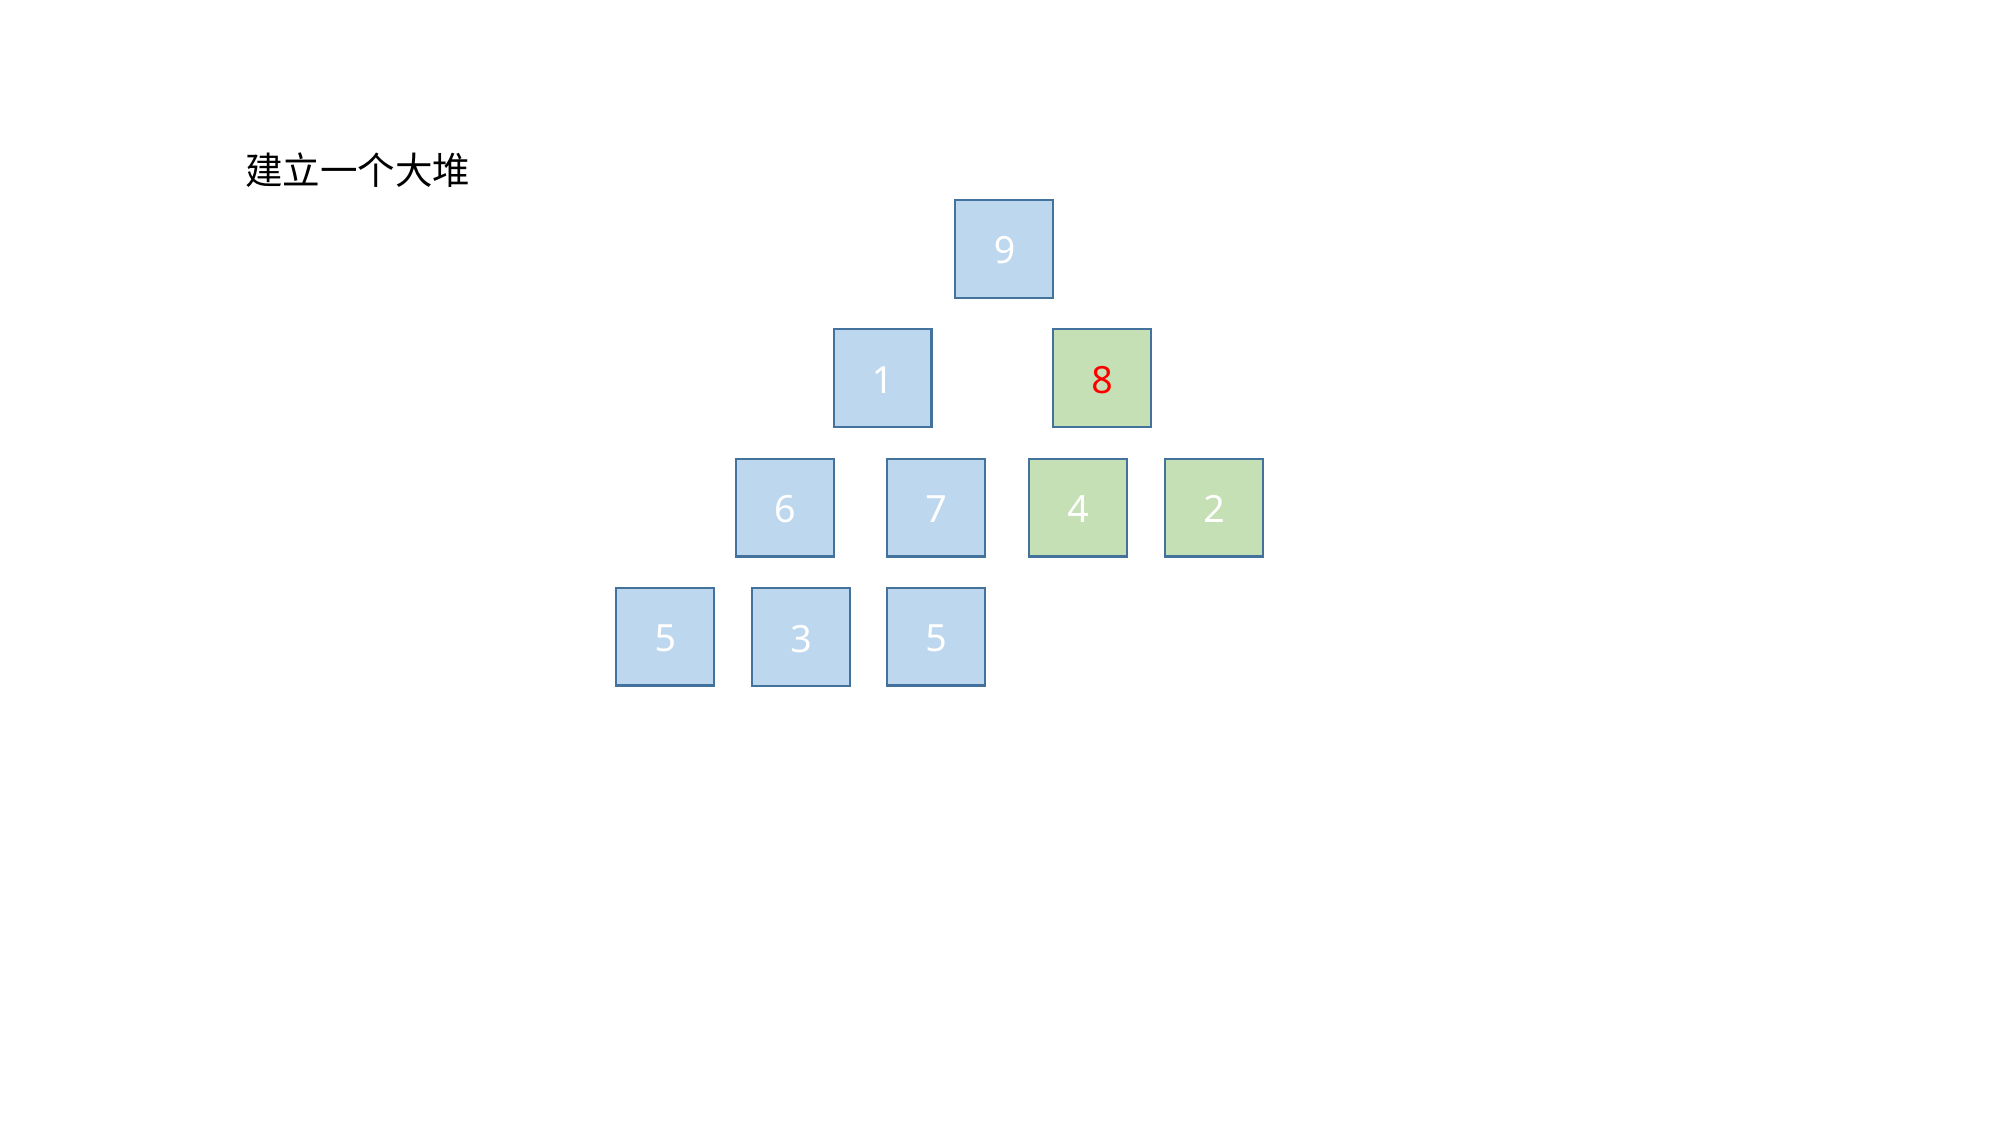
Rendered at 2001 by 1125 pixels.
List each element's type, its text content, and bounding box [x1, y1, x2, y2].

text_box 5 [615, 587, 715, 687]
text_box 6 [735, 458, 835, 558]
text_box 5 [886, 587, 986, 687]
text_box 8 [1052, 328, 1152, 428]
text_box 建立一个大堆 [230, 139, 591, 200]
text_box 2 [1164, 458, 1264, 558]
text_box 1 [833, 328, 933, 428]
text_box 3 [751, 587, 851, 687]
text_box 9 [954, 199, 1054, 299]
text_box 7 [886, 458, 986, 558]
text_box 4 [1028, 458, 1128, 558]
